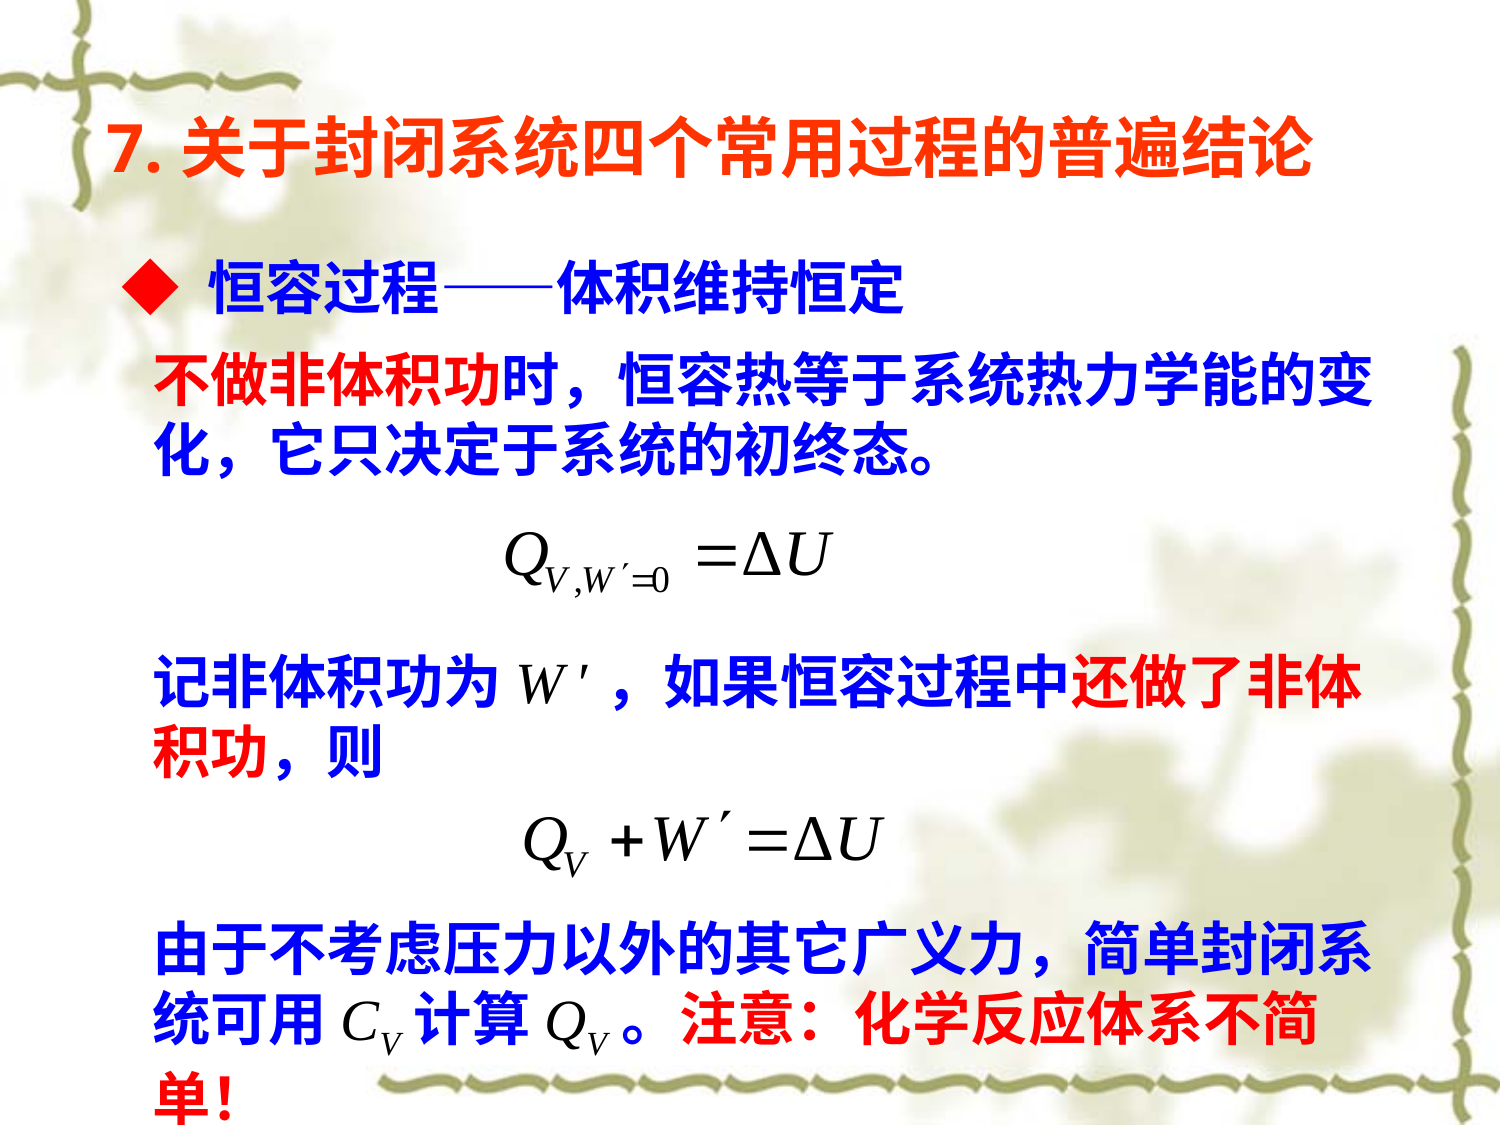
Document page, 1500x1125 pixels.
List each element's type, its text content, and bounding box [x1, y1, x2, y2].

text_box 不做非体积功时，恒容热等于系统热力学能的变化，它只决定于系统的初终态。 [137, 335, 1408, 491]
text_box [512, 795, 899, 894]
text_box 7.关于封闭系统四个常用过程的普遍结论 [92, 88, 1430, 204]
picture [0, 0, 1500, 1125]
text_box ◆ 恒容过程——体积维持恒定 [106, 229, 1439, 329]
text_box 记非体积功为W ′，如果恒容过程中还做了非体积功，则 [137, 637, 1408, 793]
text_box 由于不考虑压力以外的其它广义力，简单封闭系统可用CV计算QV。注意：化学反应体系不简单！ [137, 905, 1408, 1125]
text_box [494, 510, 848, 614]
